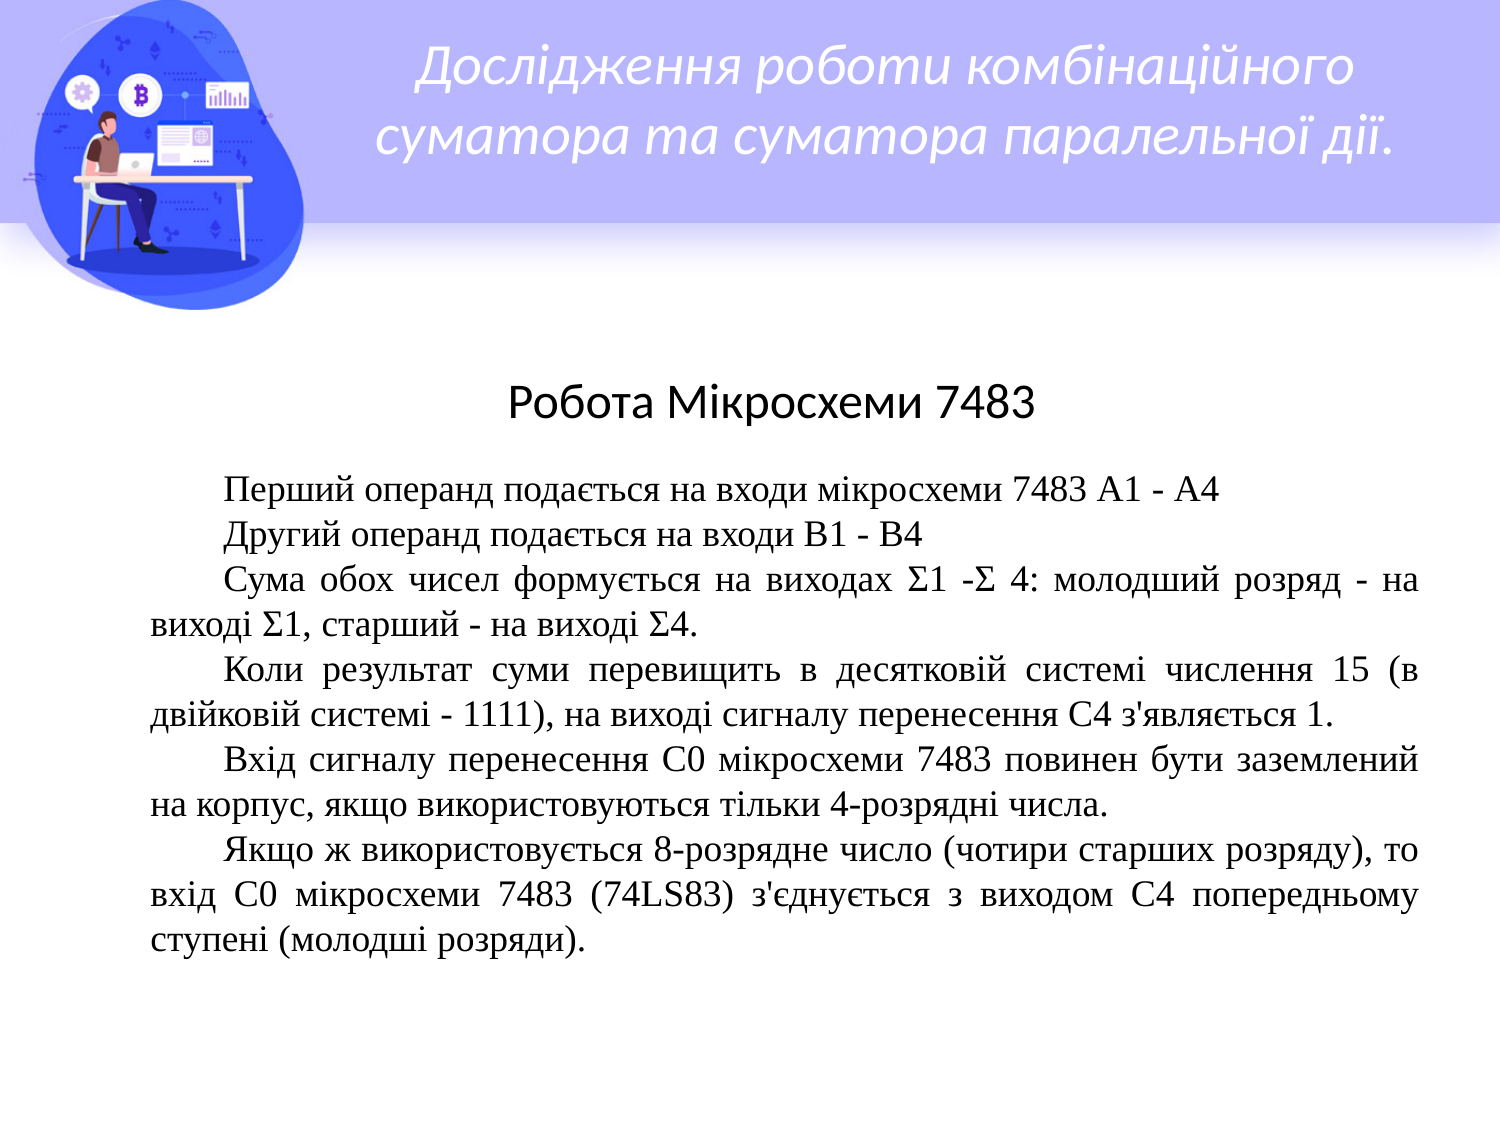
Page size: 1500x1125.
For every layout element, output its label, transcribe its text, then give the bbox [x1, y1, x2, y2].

text_box Перший операнд подається на входи мікросхеми 7483 А1 - А4 Другий операнд подається на входи В1 - В4 Сума обох чисел формується на виходах Σ1 -Σ 4: молодший розряд - на виході Σ1, старший - на виході Σ4. Коли результат суми перевищить в десятковій системі числення 15 (в двійковій системі - 1111), на виході сигналу перенесення С4 з'являється 1. Вхід сигналу перенесення С0 мікросхеми 7483 повинен бути заземлений на корпус, якщо використовуються тільки 4-розрядні числа. Якщо ж використовується 8-розрядне число (чотири старших розряду), то вхід С0 мікросхеми 7483 (74LS83) з'єднується з виходом С4 попередньому ступені (молодші розряди). [135, 456, 1435, 966]
text_box Робота Мікросхеми 7483 [492, 361, 1051, 437]
picture [0, 1, 1500, 1125]
title Дослідження роботи комбінаційного суматора та суматора паралельної дії. [301, 7, 1471, 185]
